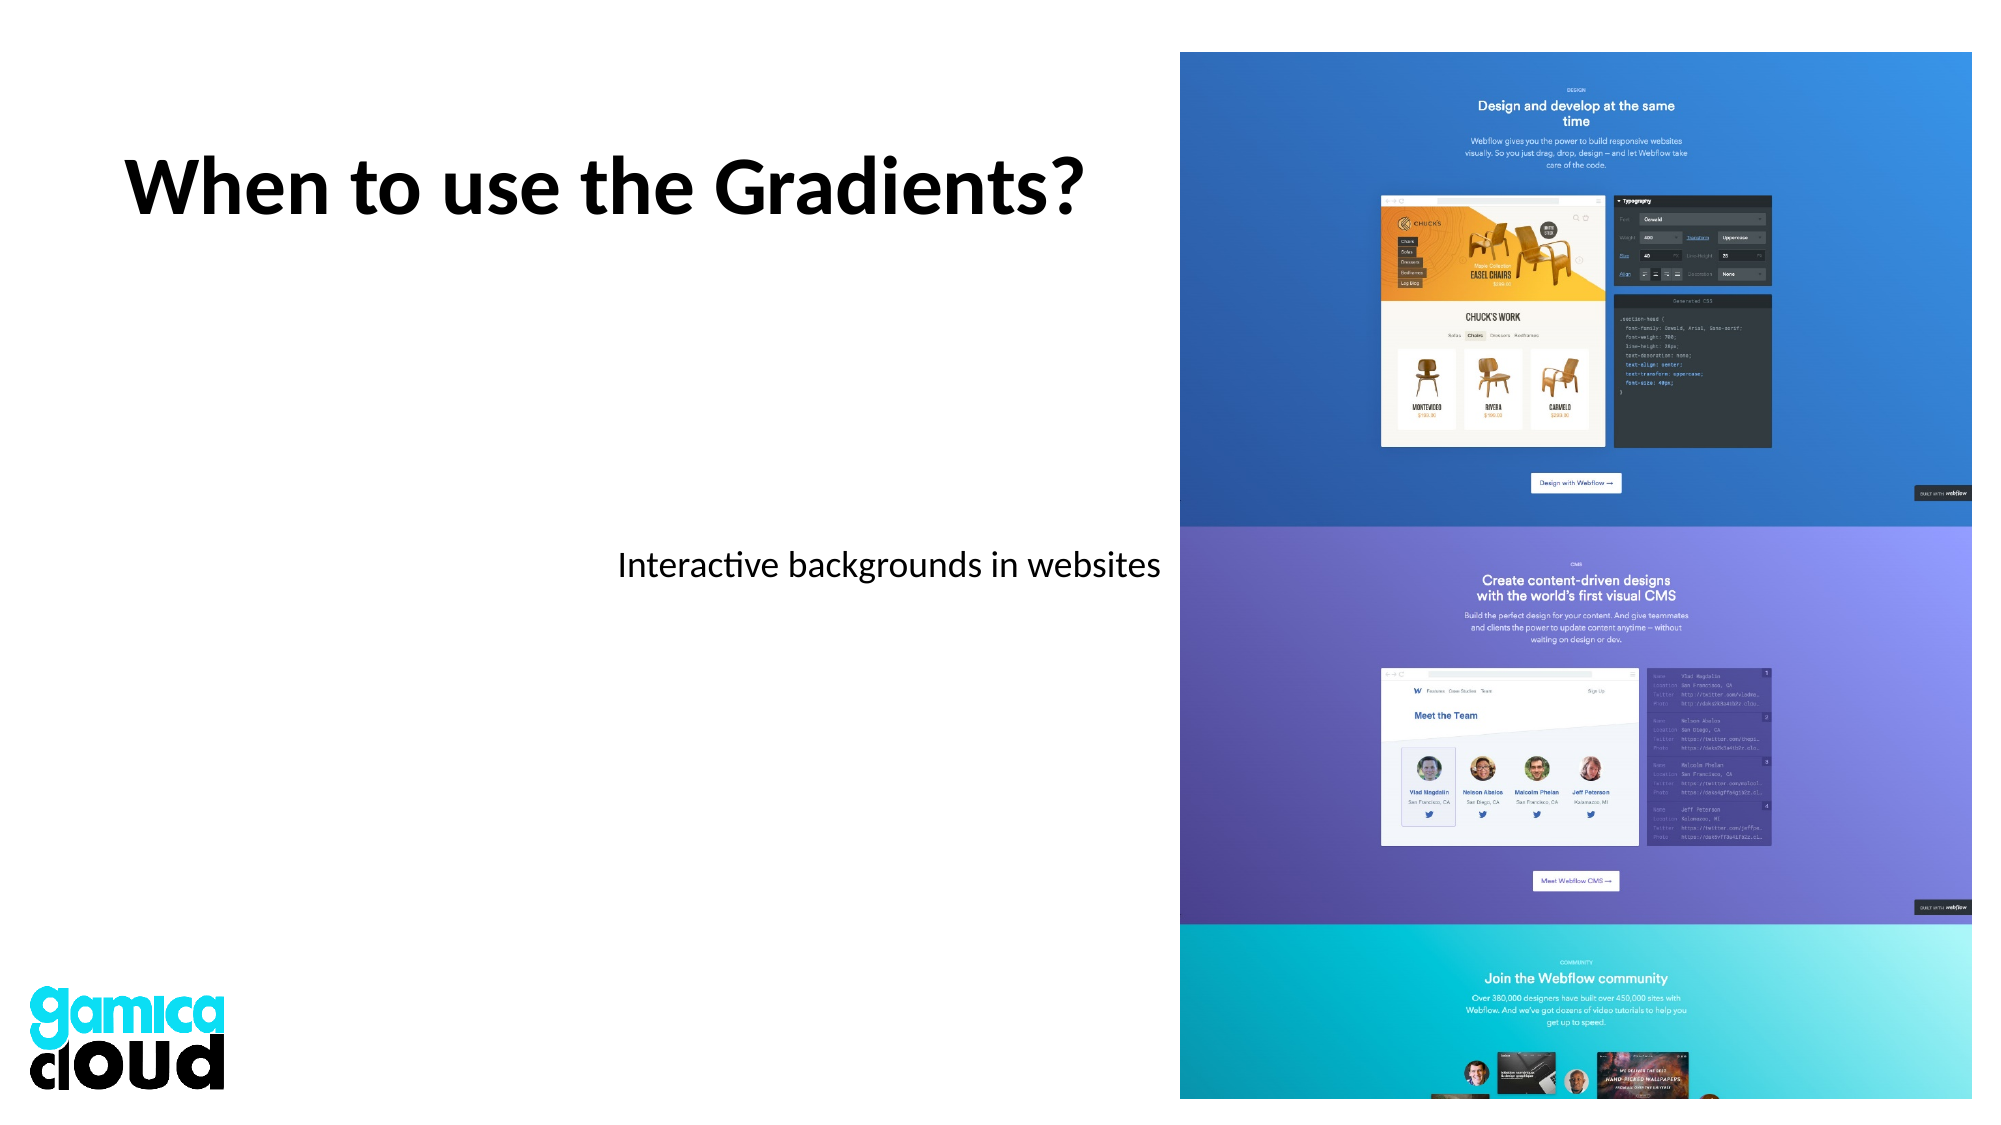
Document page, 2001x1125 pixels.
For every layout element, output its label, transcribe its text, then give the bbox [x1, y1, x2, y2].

text_box Interactive backgrounds in websites [602, 532, 1177, 592]
text_box When to use the Gradients? [109, 123, 1104, 239]
picture [30, 986, 224, 1090]
picture [1180, 52, 1972, 1099]
